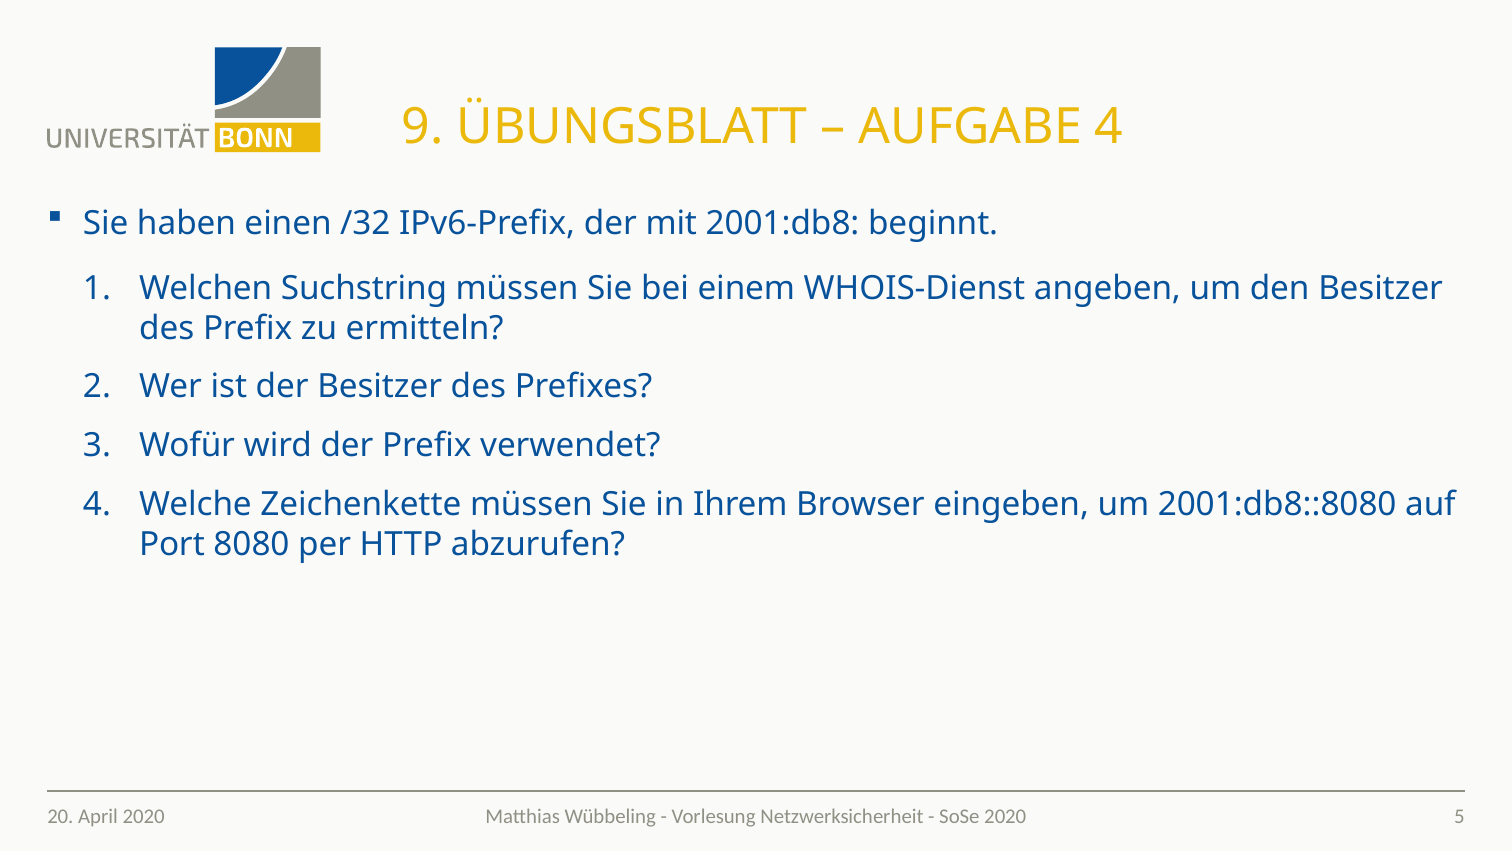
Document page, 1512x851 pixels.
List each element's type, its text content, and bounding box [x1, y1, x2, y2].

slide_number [47, 791, 189, 839]
title 9. Übungsblatt – Aufgabe 4 [401, 47, 1465, 154]
slide_number 5 [1370, 791, 1465, 839]
list Sie haben einen /32 IPv6-Prefix, der mit 2001:db8: beginnt. Welchen Suchstring müssen Sie bei einem WHOIS-Dienst angeben, um den Besitzer des Prefix zu ermitteln? Wer ist der Besitzer des Prefixes? Wofür wird der Prefix verwendet? Welche Zeichenkette müssen Sie in Ihrem Browser eingeben, um 2001:db8::8080 auf Port 8080 per HTTP abzurufen? [47, 200, 1465, 745]
footer Matthias Wübbeling - Vorlesung Netzwerksicherheit - SoSe 2020 [342, 791, 1170, 839]
